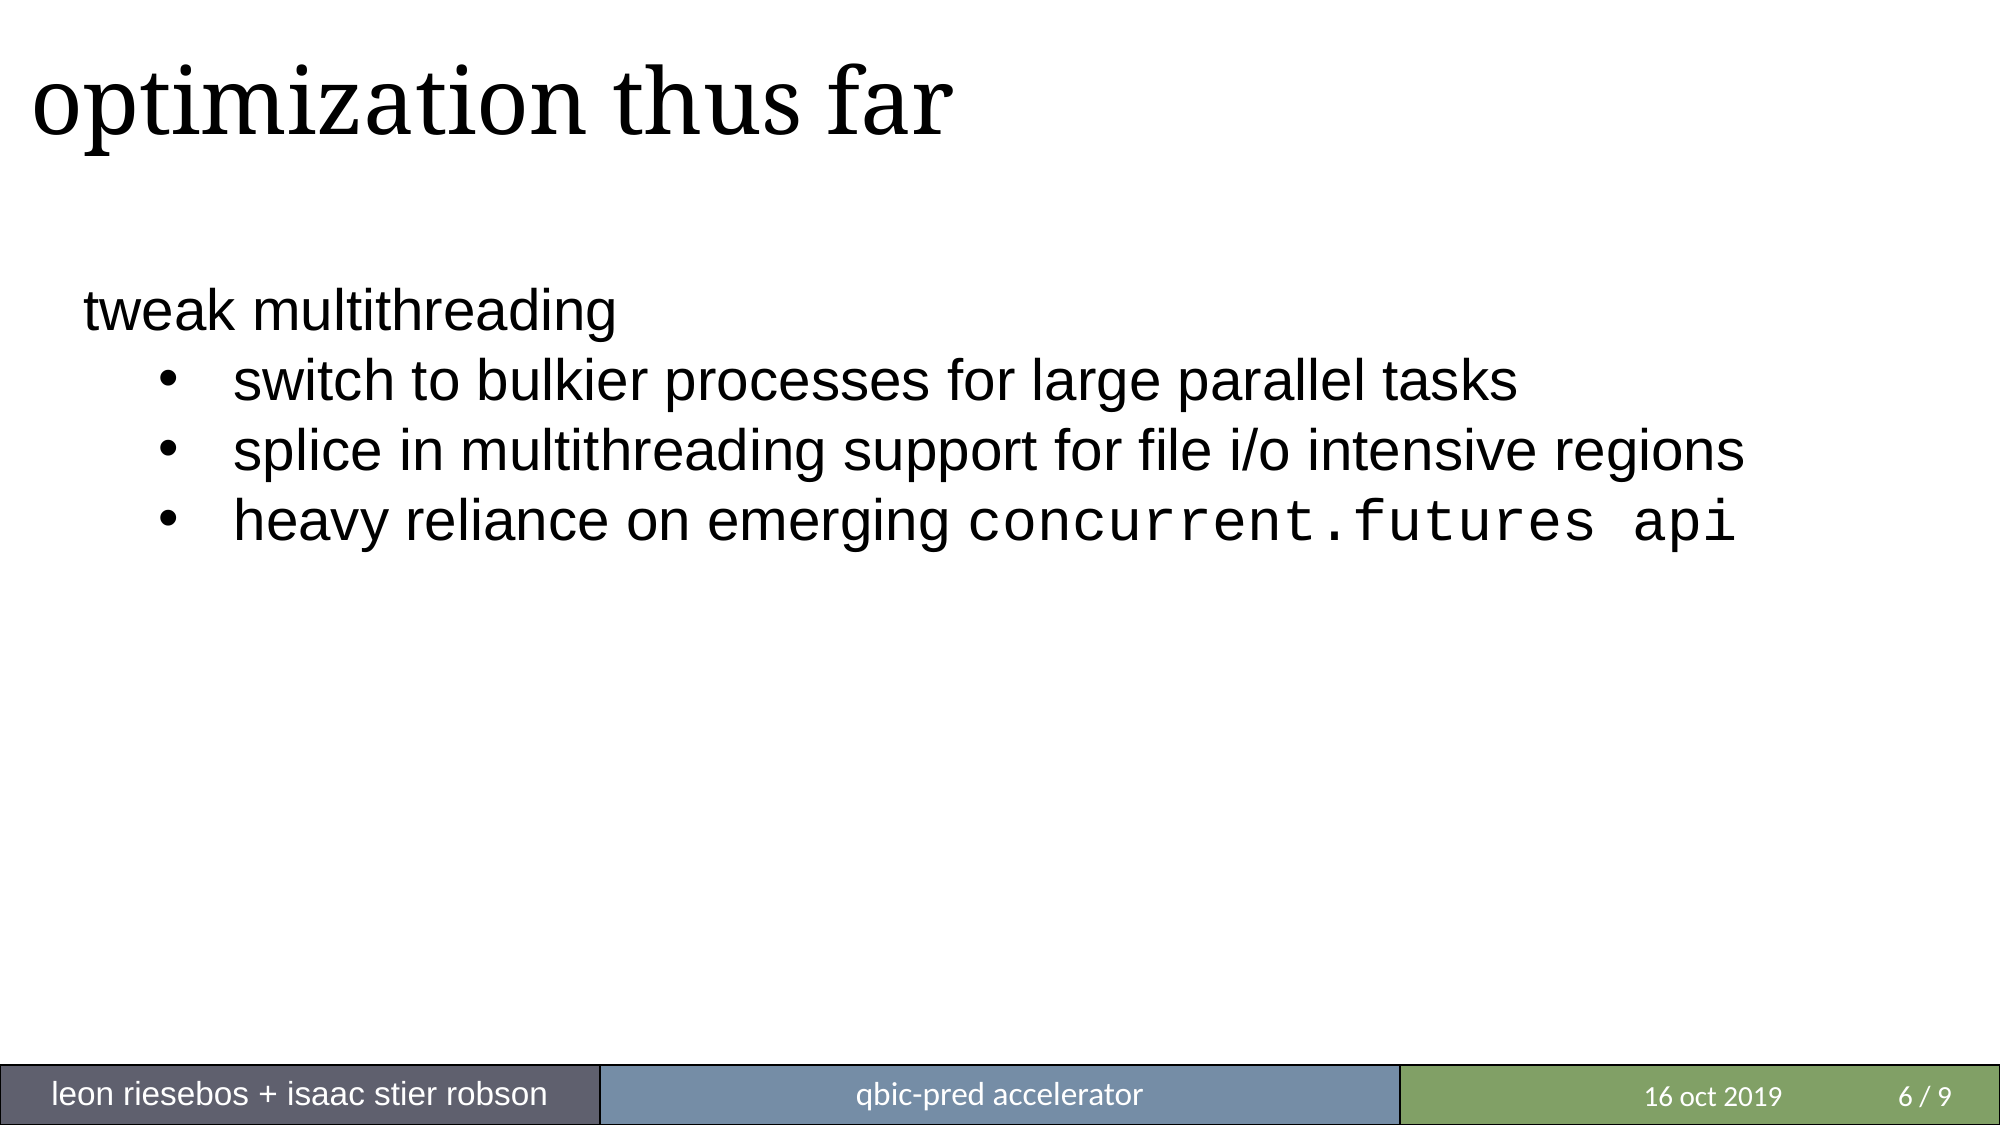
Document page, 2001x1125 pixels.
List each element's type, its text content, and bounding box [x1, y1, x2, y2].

text_box leon riesebos + isaac stier robson [0, 1064, 599, 1125]
title optimization thus far [15, 47, 1878, 265]
text_box qbic-pred accelerator [599, 1064, 1401, 1125]
text_box 16 oct 2019 6 / 9 [1401, 1064, 2000, 1125]
text_box tweak multithreading switch to bulkier processes for large parallel tasks splice in multithreading support for file i/o intensive regions heavy reliance on emerging concurrent.futures api [68, 264, 1932, 560]
